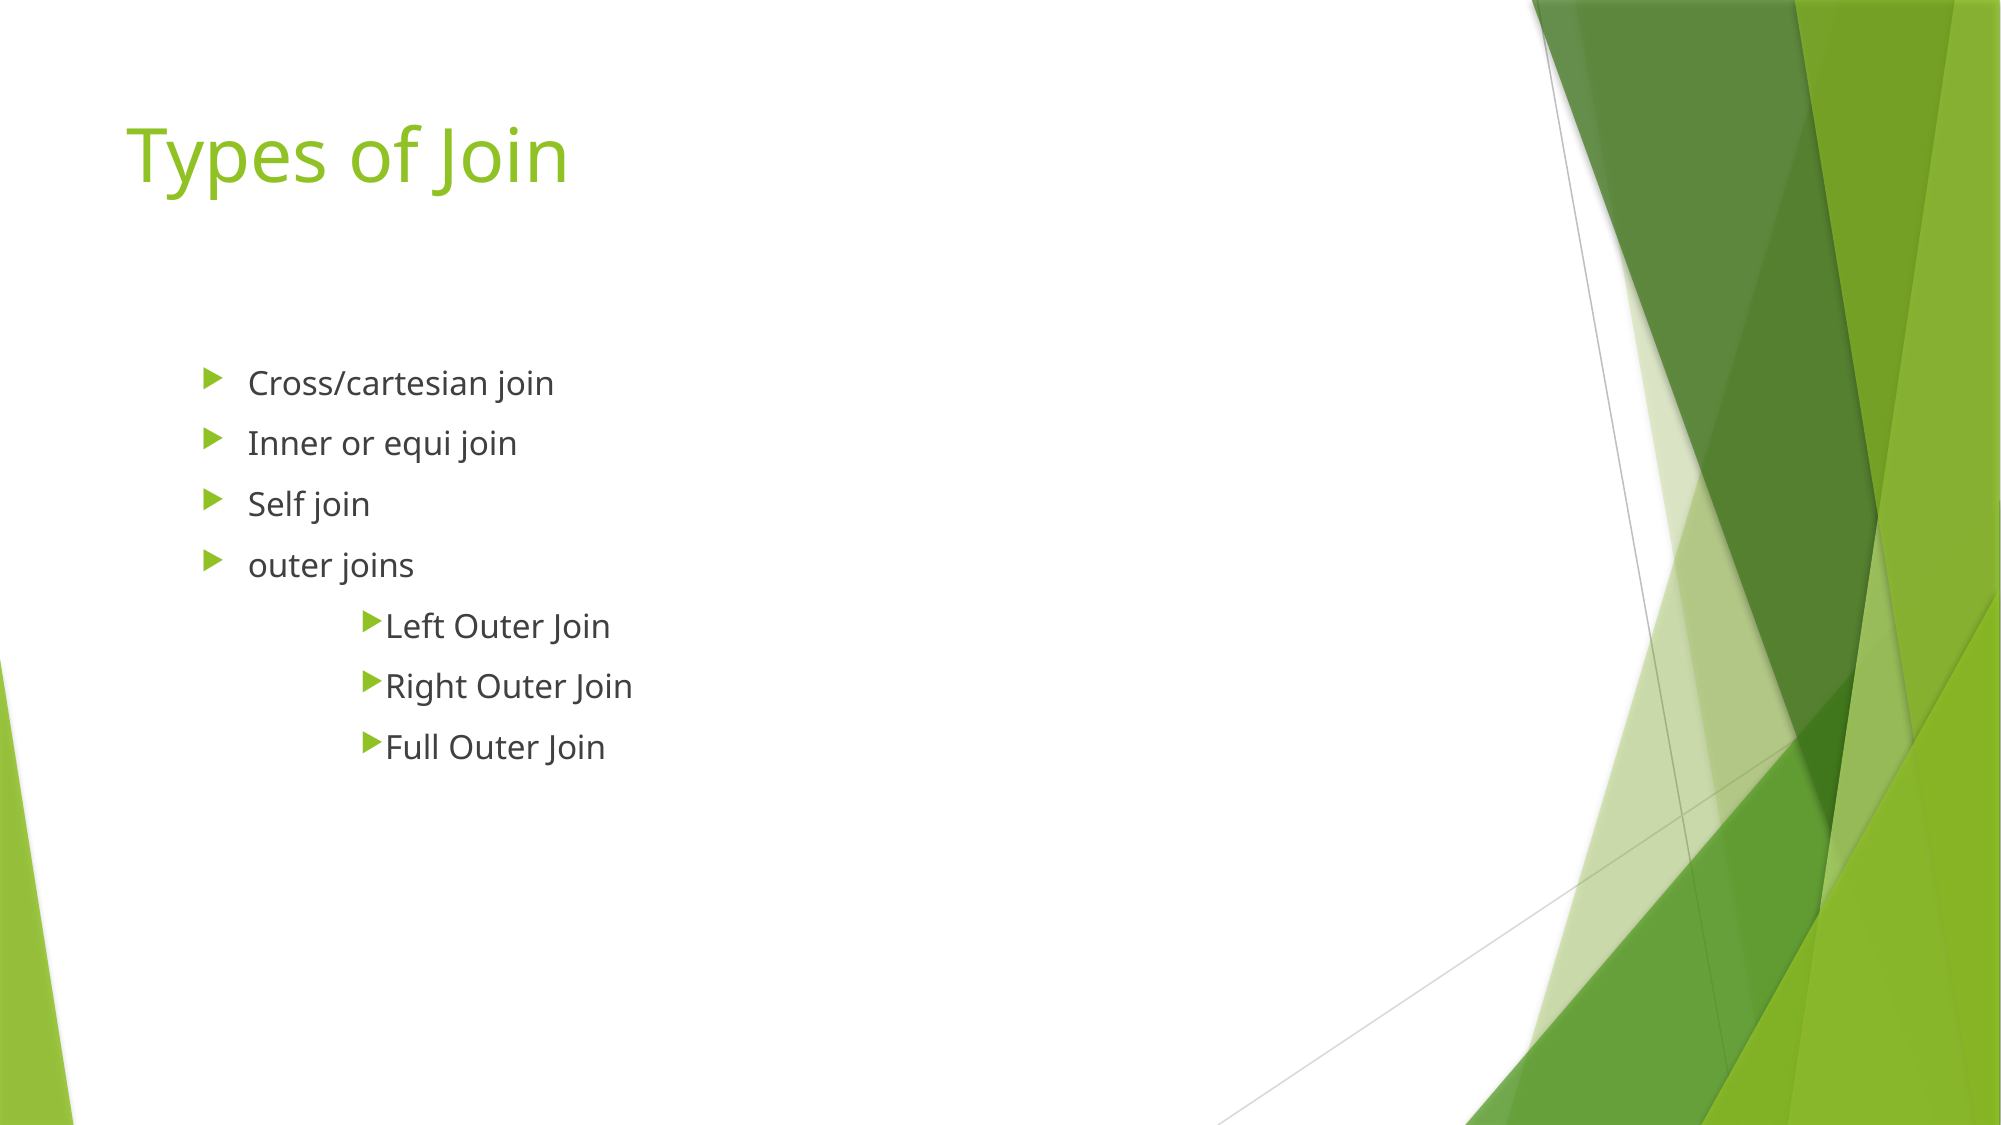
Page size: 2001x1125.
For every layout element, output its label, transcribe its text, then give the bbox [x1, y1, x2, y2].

list Cross/cartesian join Inner or equi join Self join outer joins Left Outer Join Right Outer Join Full Outer Join [111, 354, 1522, 992]
title Types of Join [111, 99, 1522, 317]
